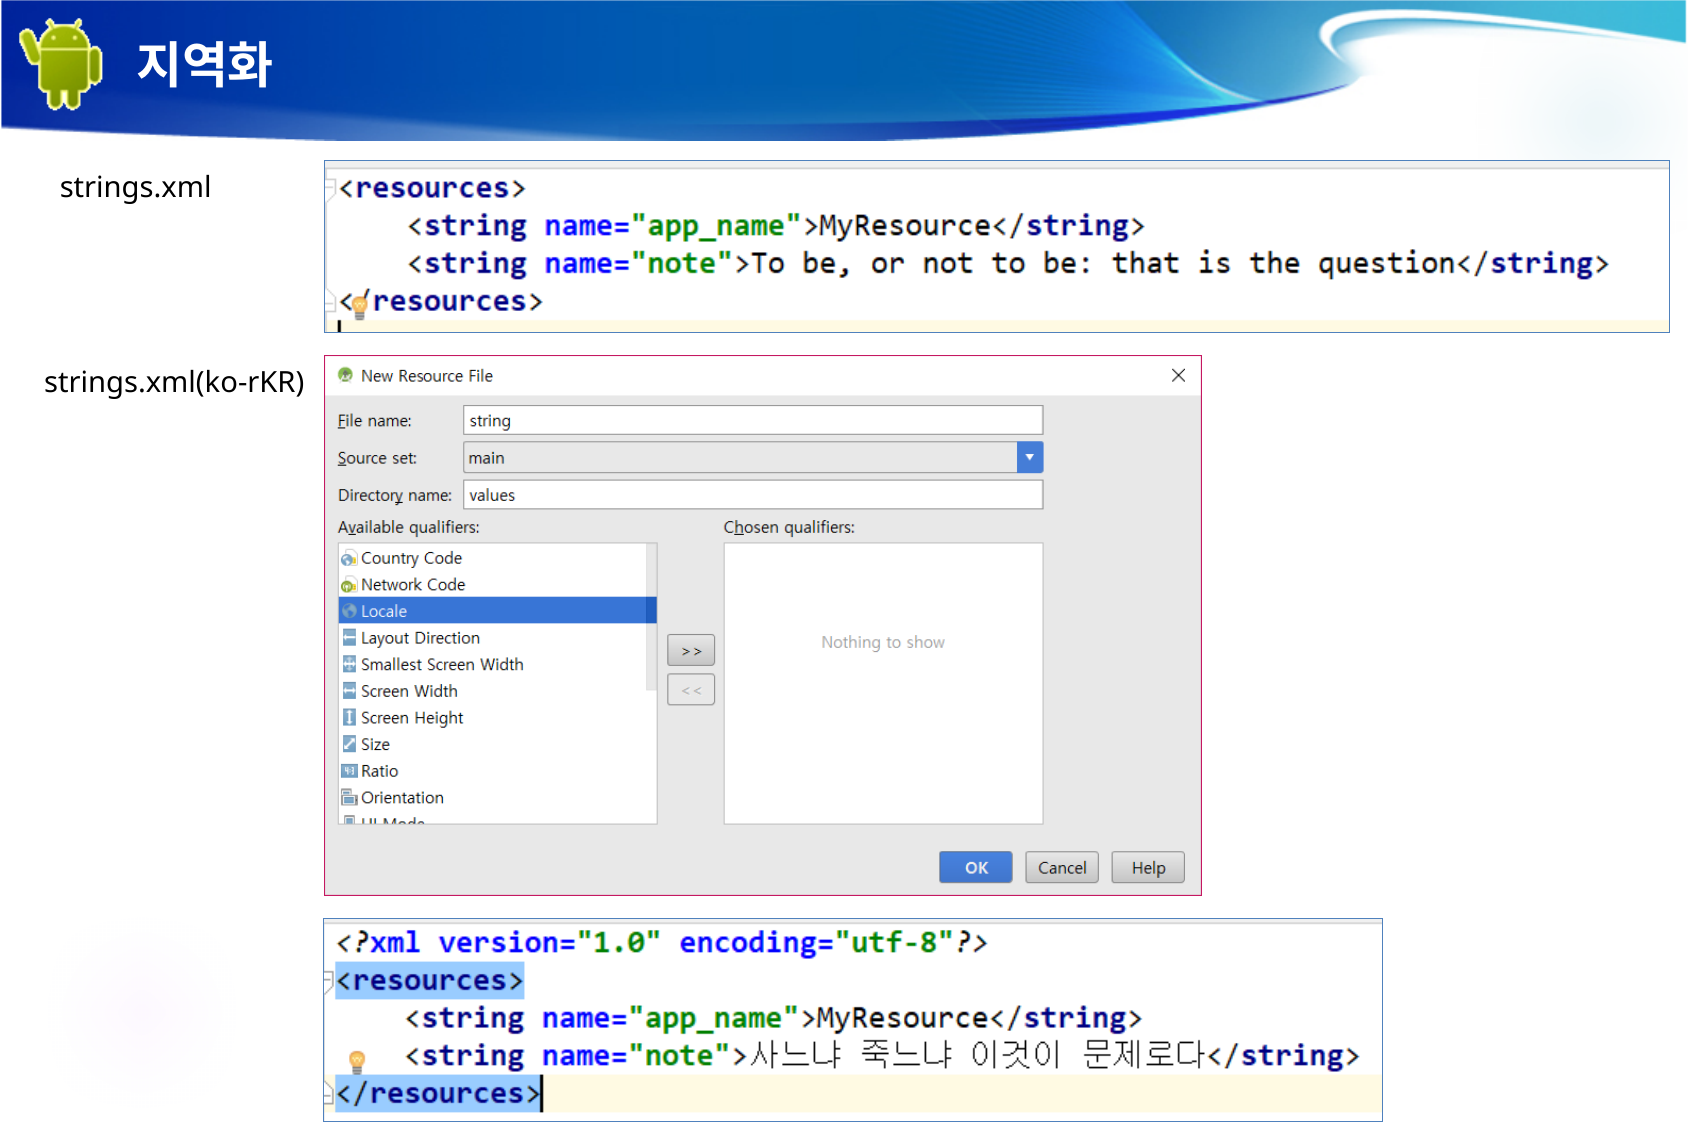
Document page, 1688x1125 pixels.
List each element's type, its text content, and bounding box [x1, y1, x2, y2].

text_box strings.xml [45, 160, 227, 211]
picture [0, 0, 1688, 141]
picture [323, 355, 1202, 896]
text_box strings.xml(ko-rKR) [29, 355, 320, 406]
title 지역화 [134, 31, 308, 96]
picture [322, 918, 1383, 1122]
picture [323, 160, 1670, 333]
